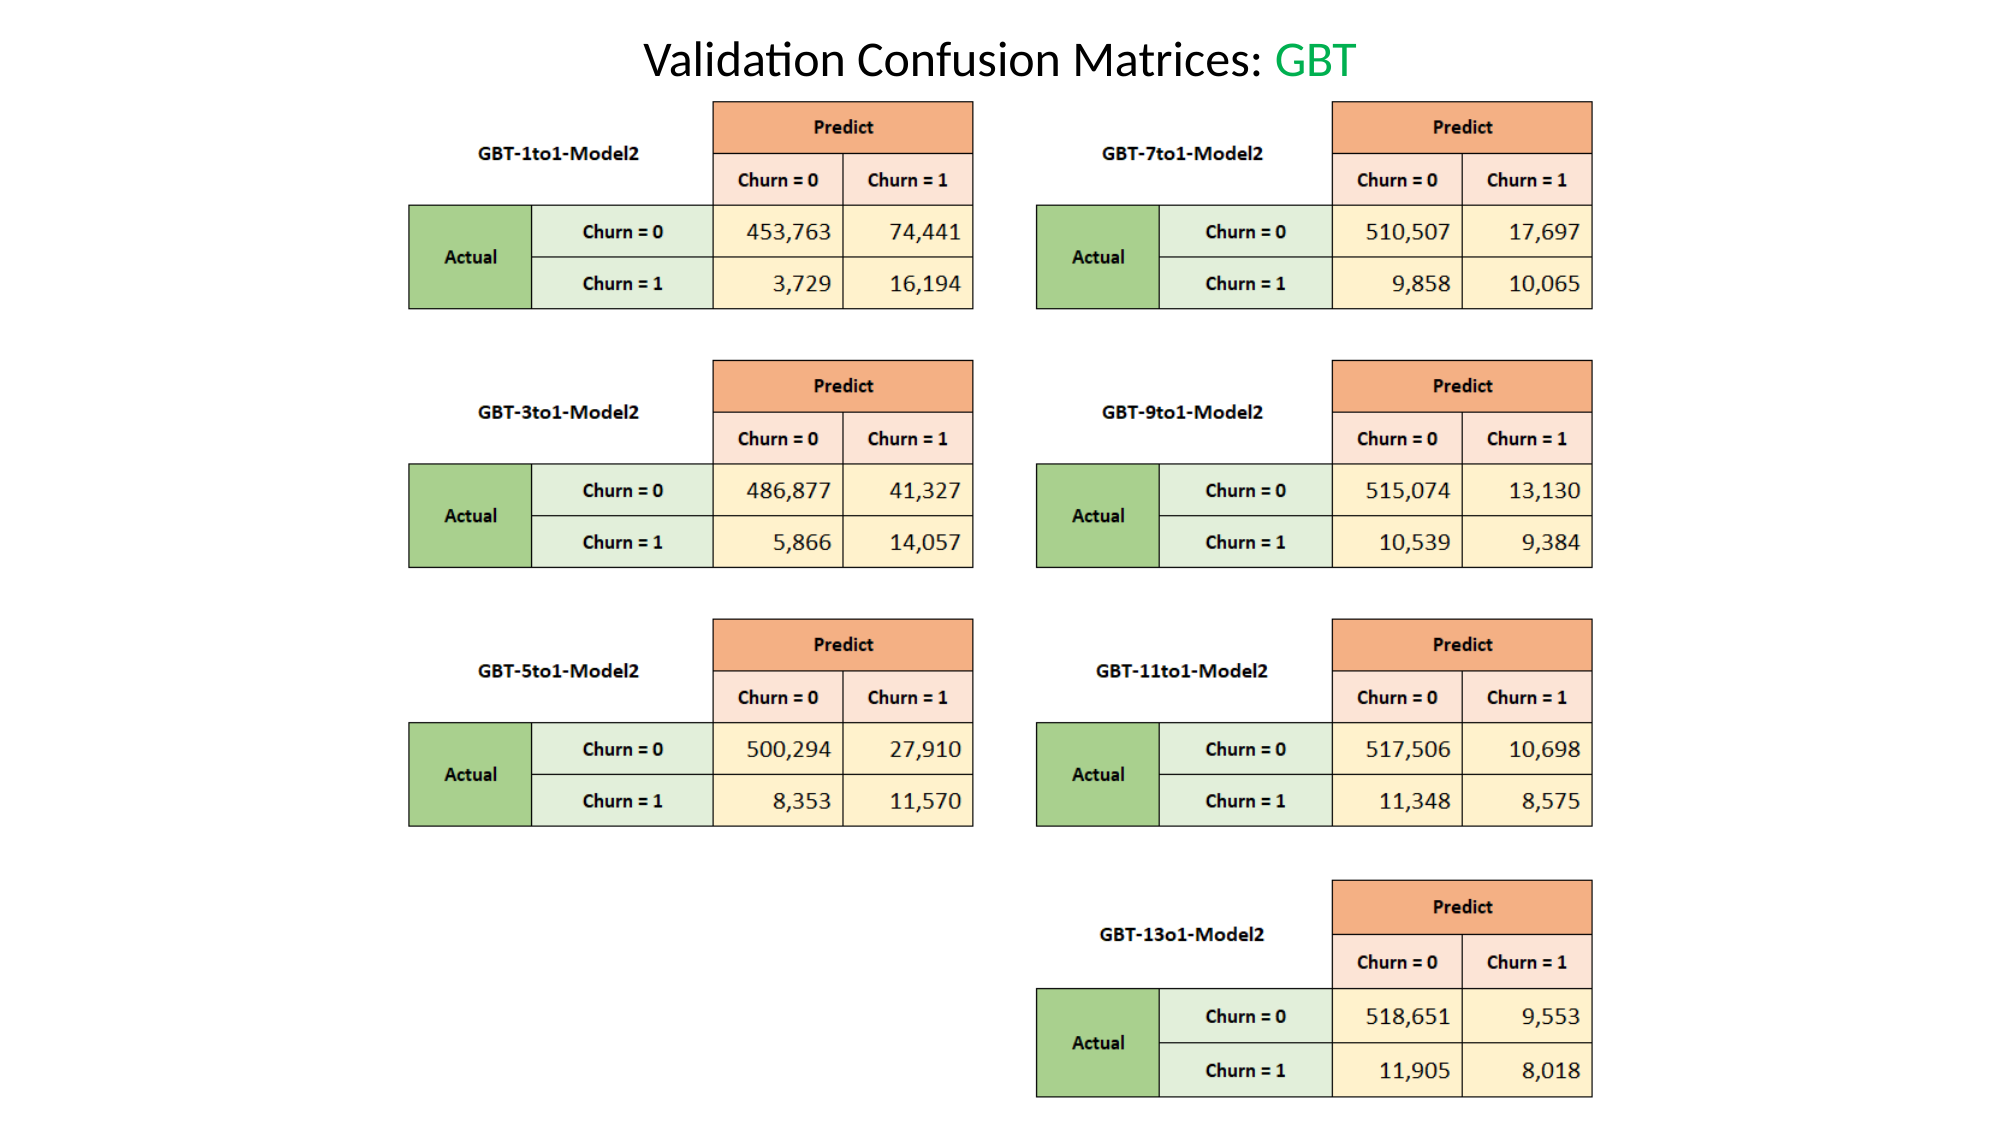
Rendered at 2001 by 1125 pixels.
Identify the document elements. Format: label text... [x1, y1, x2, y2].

picture [400, 94, 1600, 1100]
text_box Validation Confusion Matrices: GBT [513, 19, 1487, 94]
